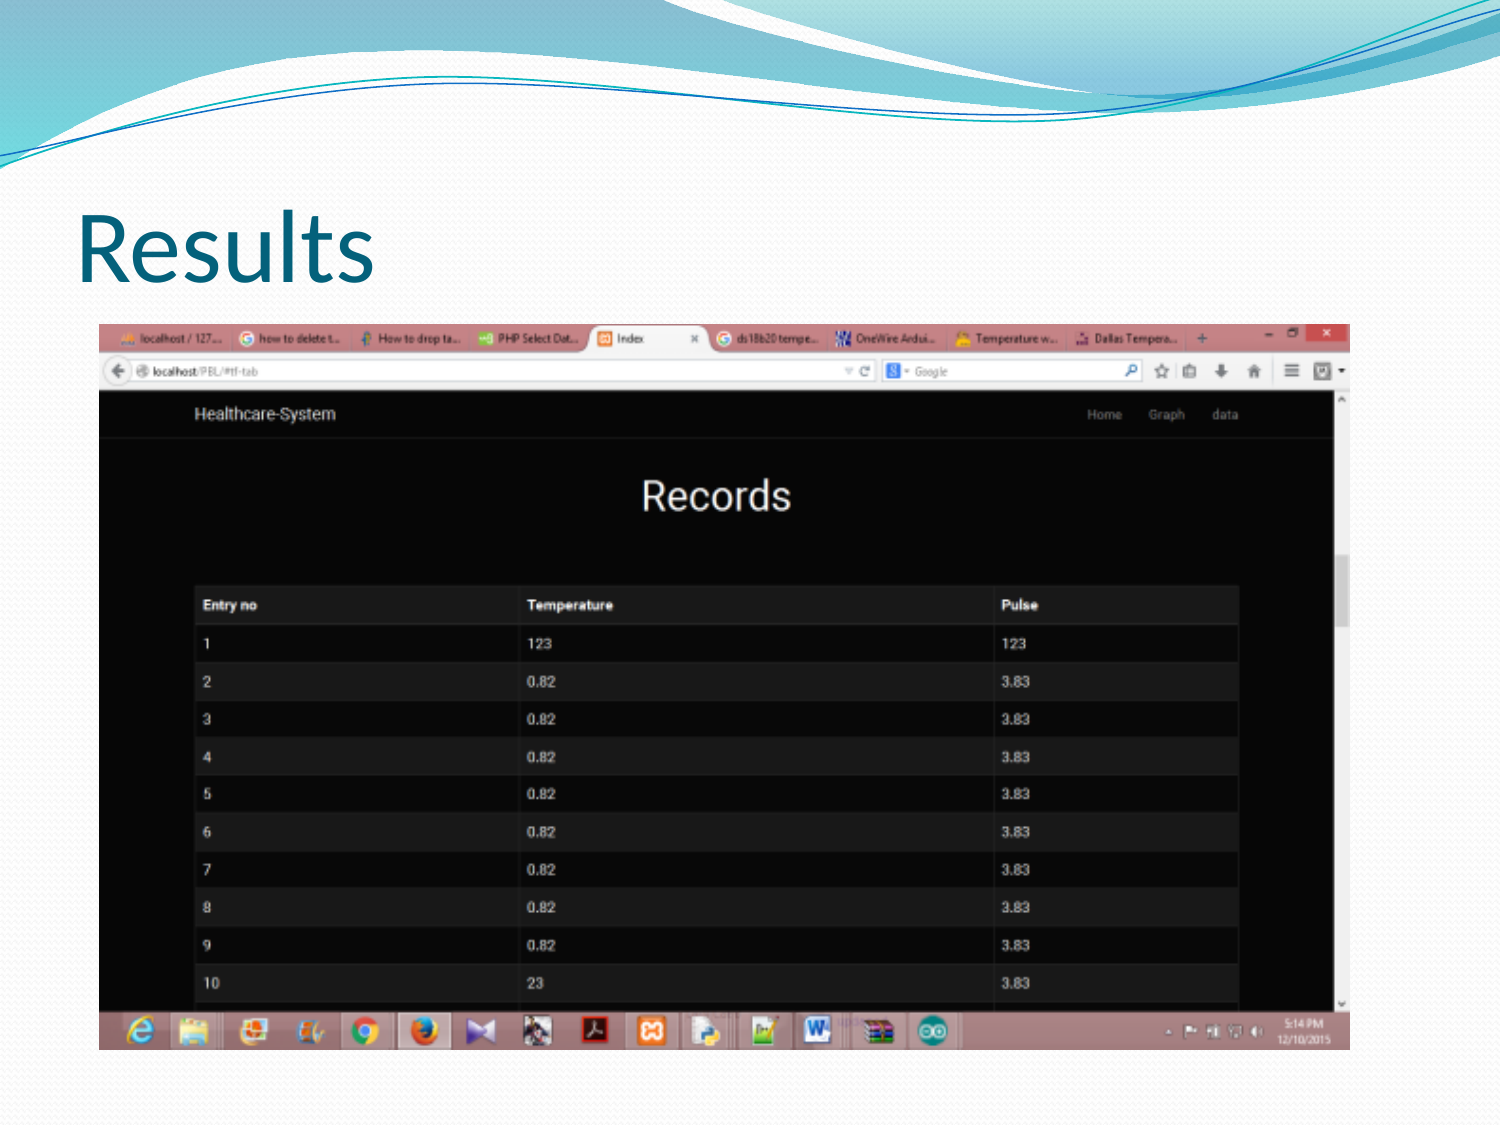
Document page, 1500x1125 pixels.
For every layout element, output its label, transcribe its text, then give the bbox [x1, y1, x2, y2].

title Results [75, 115, 1425, 303]
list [99, 324, 1351, 1051]
